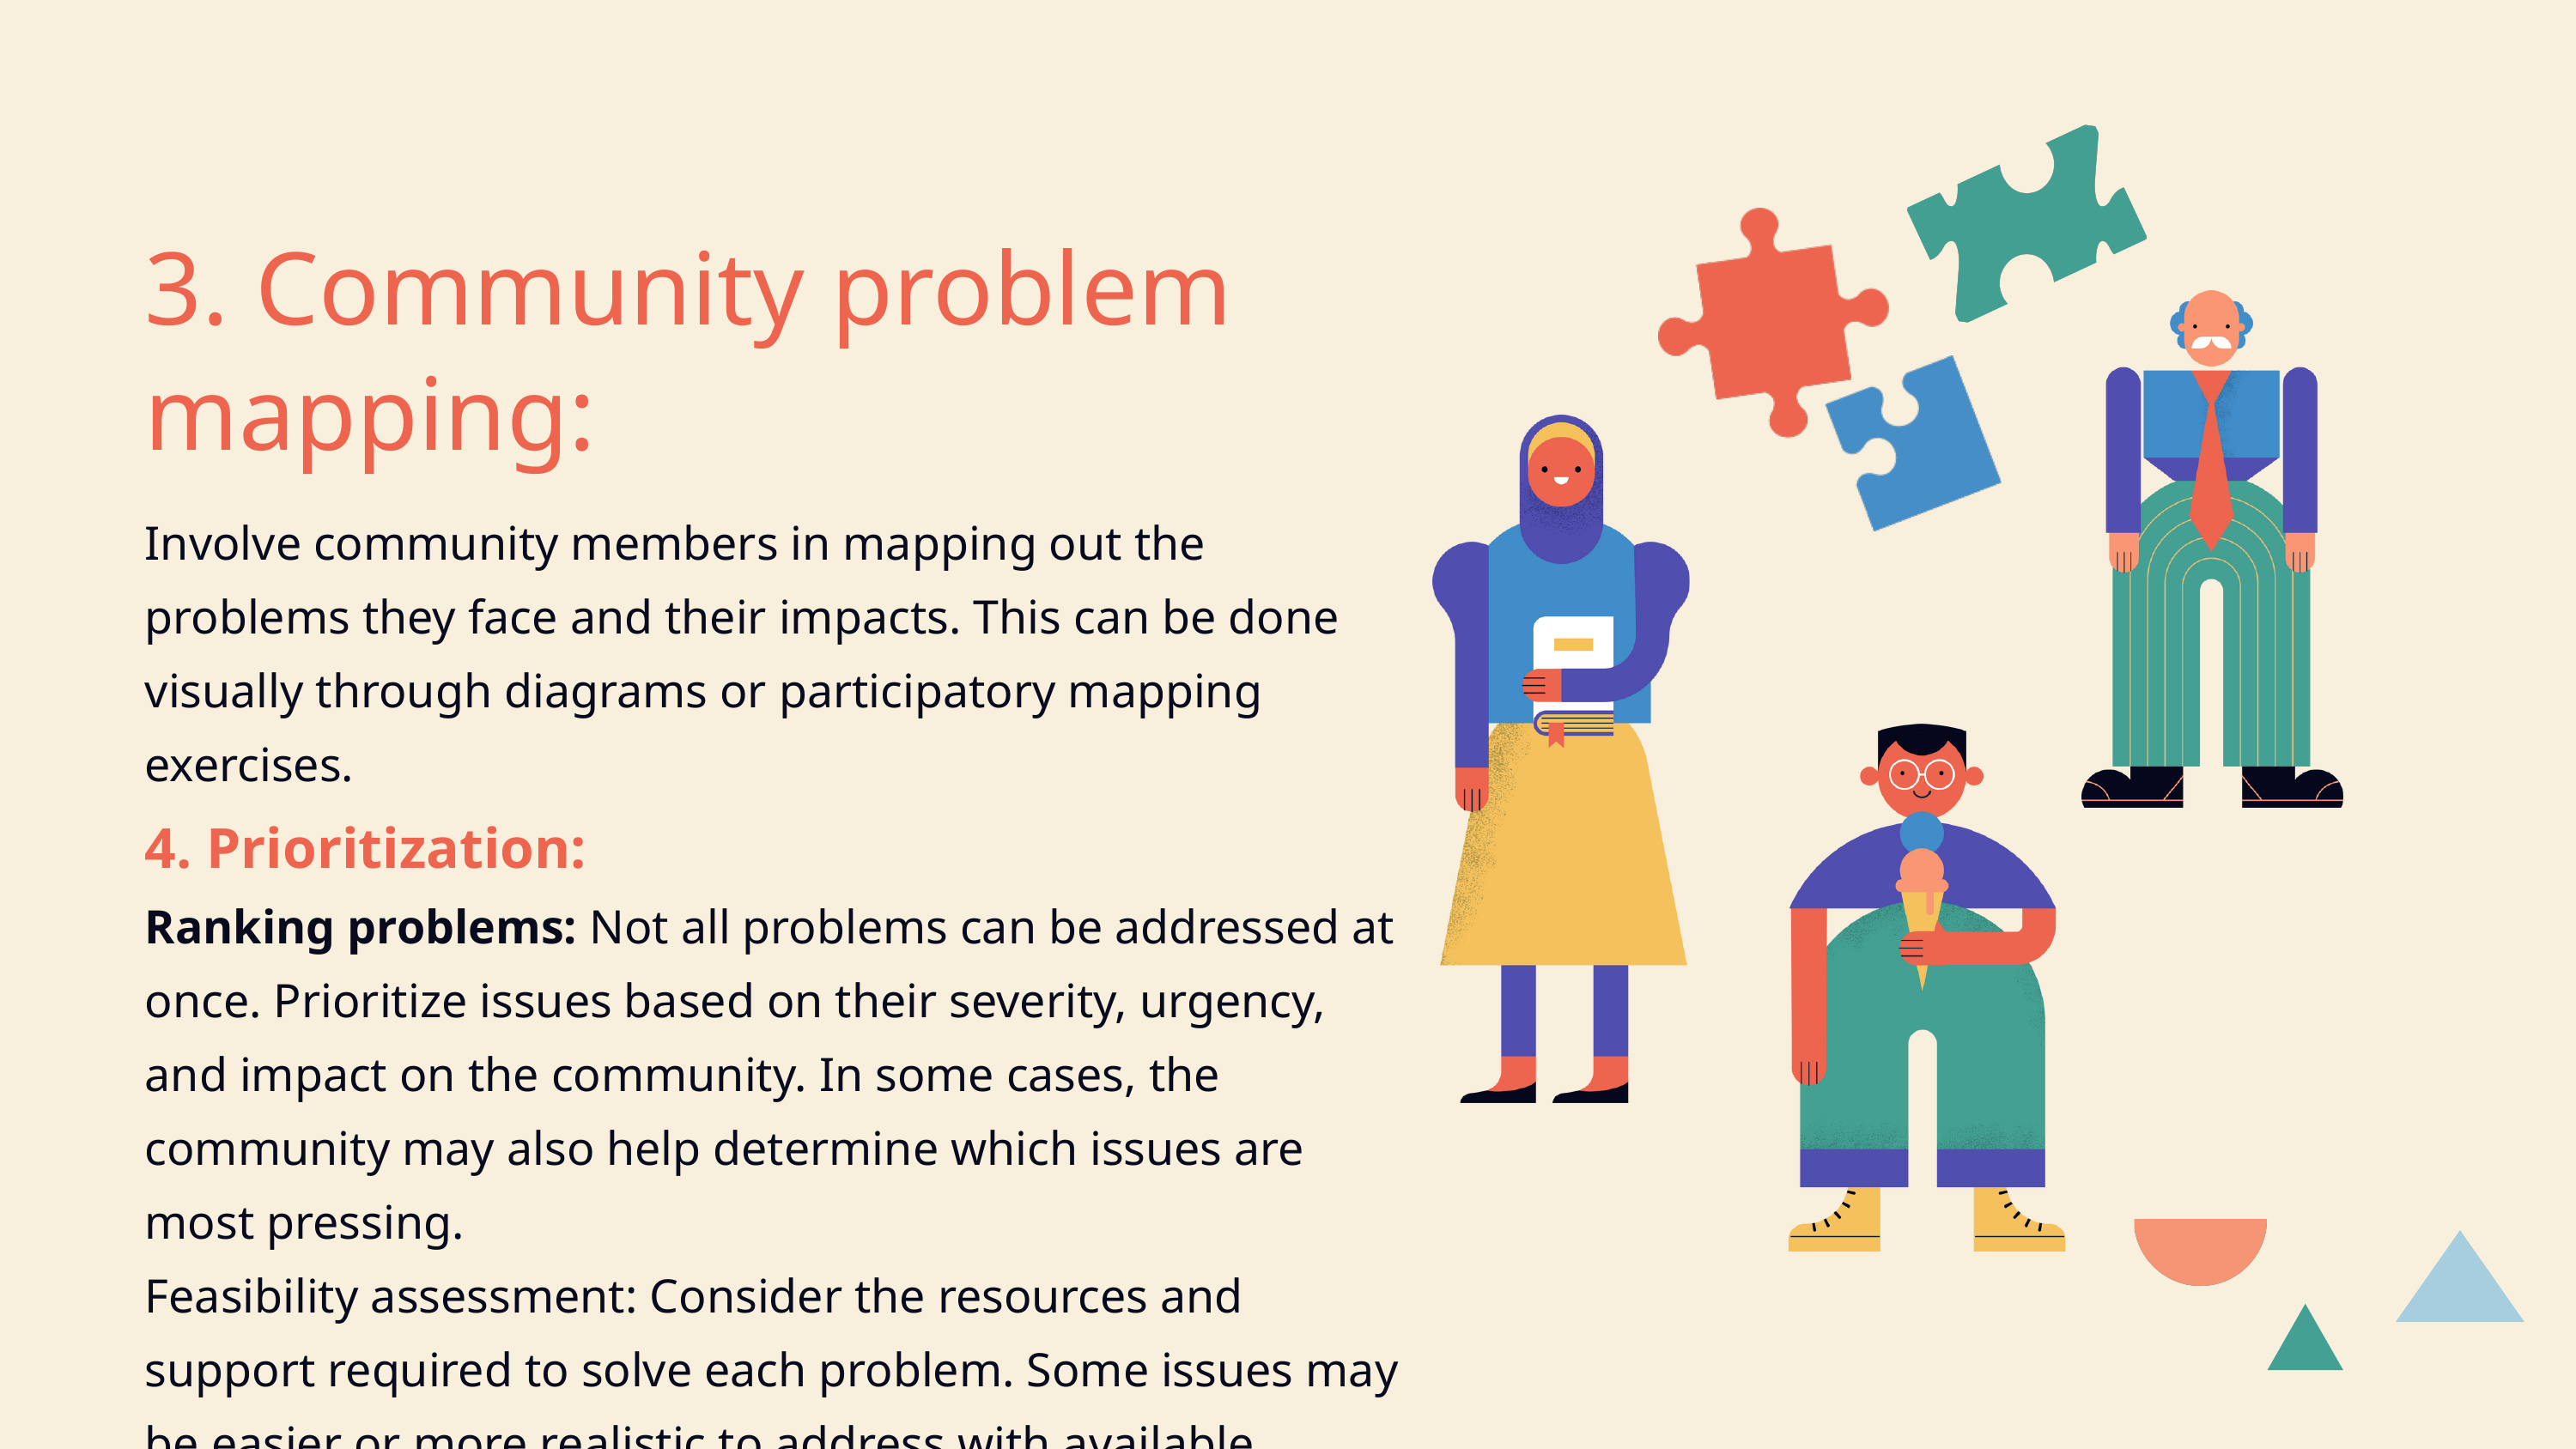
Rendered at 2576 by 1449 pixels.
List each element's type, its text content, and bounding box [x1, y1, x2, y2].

text_box Involve community members in mapping out the problems they face and their impacts. This can be done visually through diagrams or participatory mapping exercises. 4. Prioritization: Ranking problems: Not all problems can be addressed at once. Prioritize issues based on their severity, urgency, and impact on the community. In some cases, the community may also help determine which issues are most pressing. Feasibility assessment: Consider the resources and support required to solve each problem. Some issues may be easier or more realistic to address with available resources. [144, 495, 1402, 1449]
text_box [2134, 1219, 2268, 1286]
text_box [2395, 1229, 2525, 1323]
text_box [1788, 724, 2066, 1252]
text_box [1657, 207, 2002, 531]
text_box 3. Community problem mapping: [144, 221, 1236, 470]
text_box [2267, 1303, 2344, 1371]
text_box [1909, 121, 2148, 307]
text_box [2081, 290, 2344, 808]
text_box [1432, 415, 1690, 1103]
